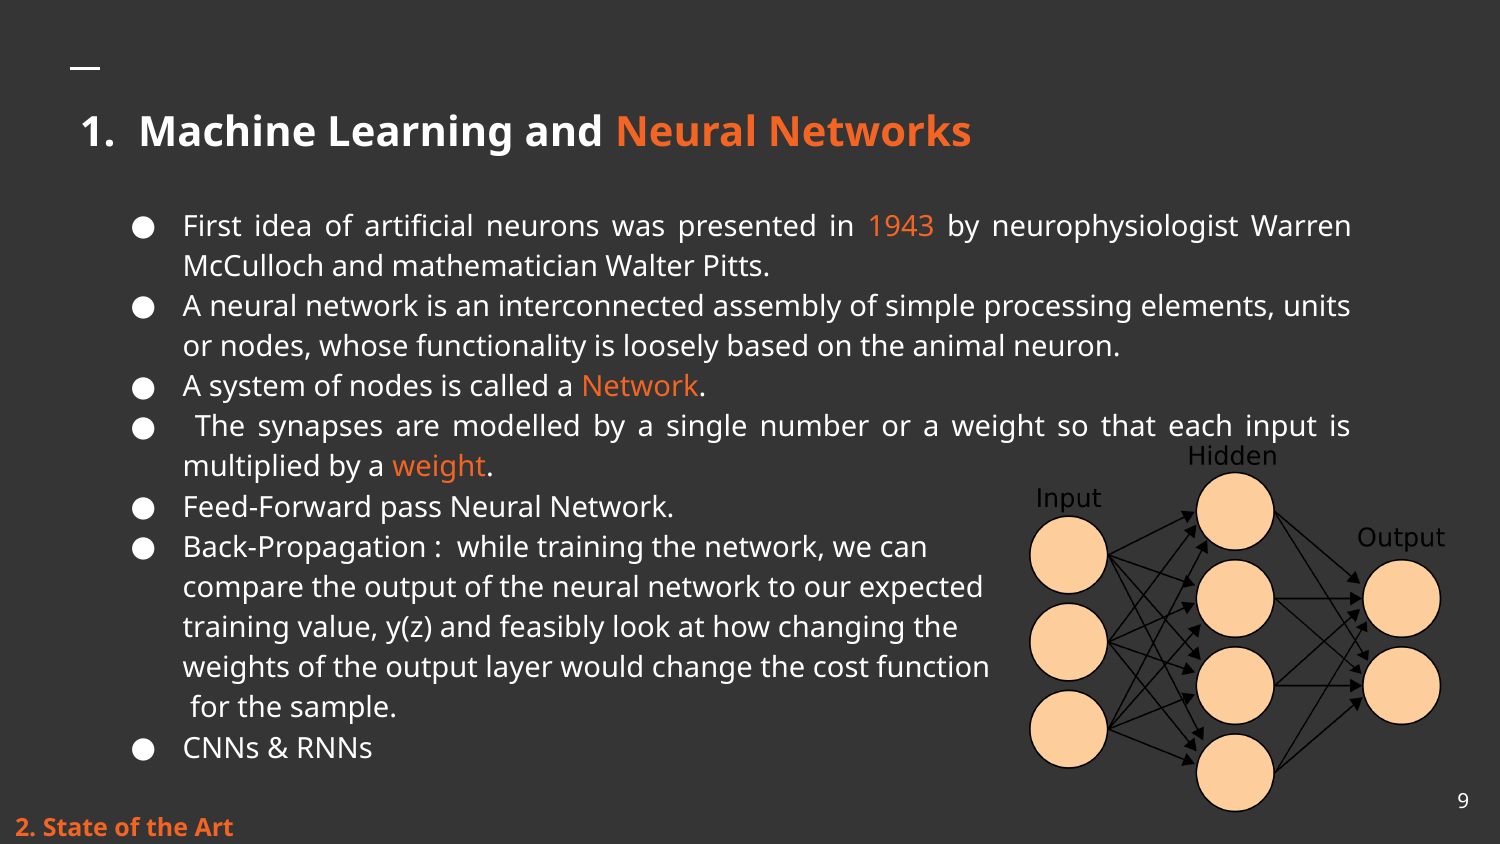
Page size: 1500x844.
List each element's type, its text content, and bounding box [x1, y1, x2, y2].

slide_number ‹#› [1459, 769, 1484, 834]
text_box First idea of artiﬁcial neurons was presented in 1943 by neurophysiologist Warren McCulloch and mathematician Walter Pitts. A neural network is an interconnected assembly of simple processing elements, units or nodes, whose functionality is loosely based on the animal neuron. A system of nodes is called a Network. The synapses are modelled by a single number or a weight so that each input is multiplied by a weight. Feed-Forward pass Neural Network. Back-Propagation : while training the network, we can compare the output of the neural network to our expected training value, y(z) and feasibly look at how changing the weights of the output layer would change the cost function for the sample. CNNs & RNNs [92, 186, 1368, 783]
title Machine Learning and Neural Networks [48, 85, 1073, 174]
picture [1012, 432, 1457, 829]
text_box 2. State of the Art [0, 796, 544, 844]
